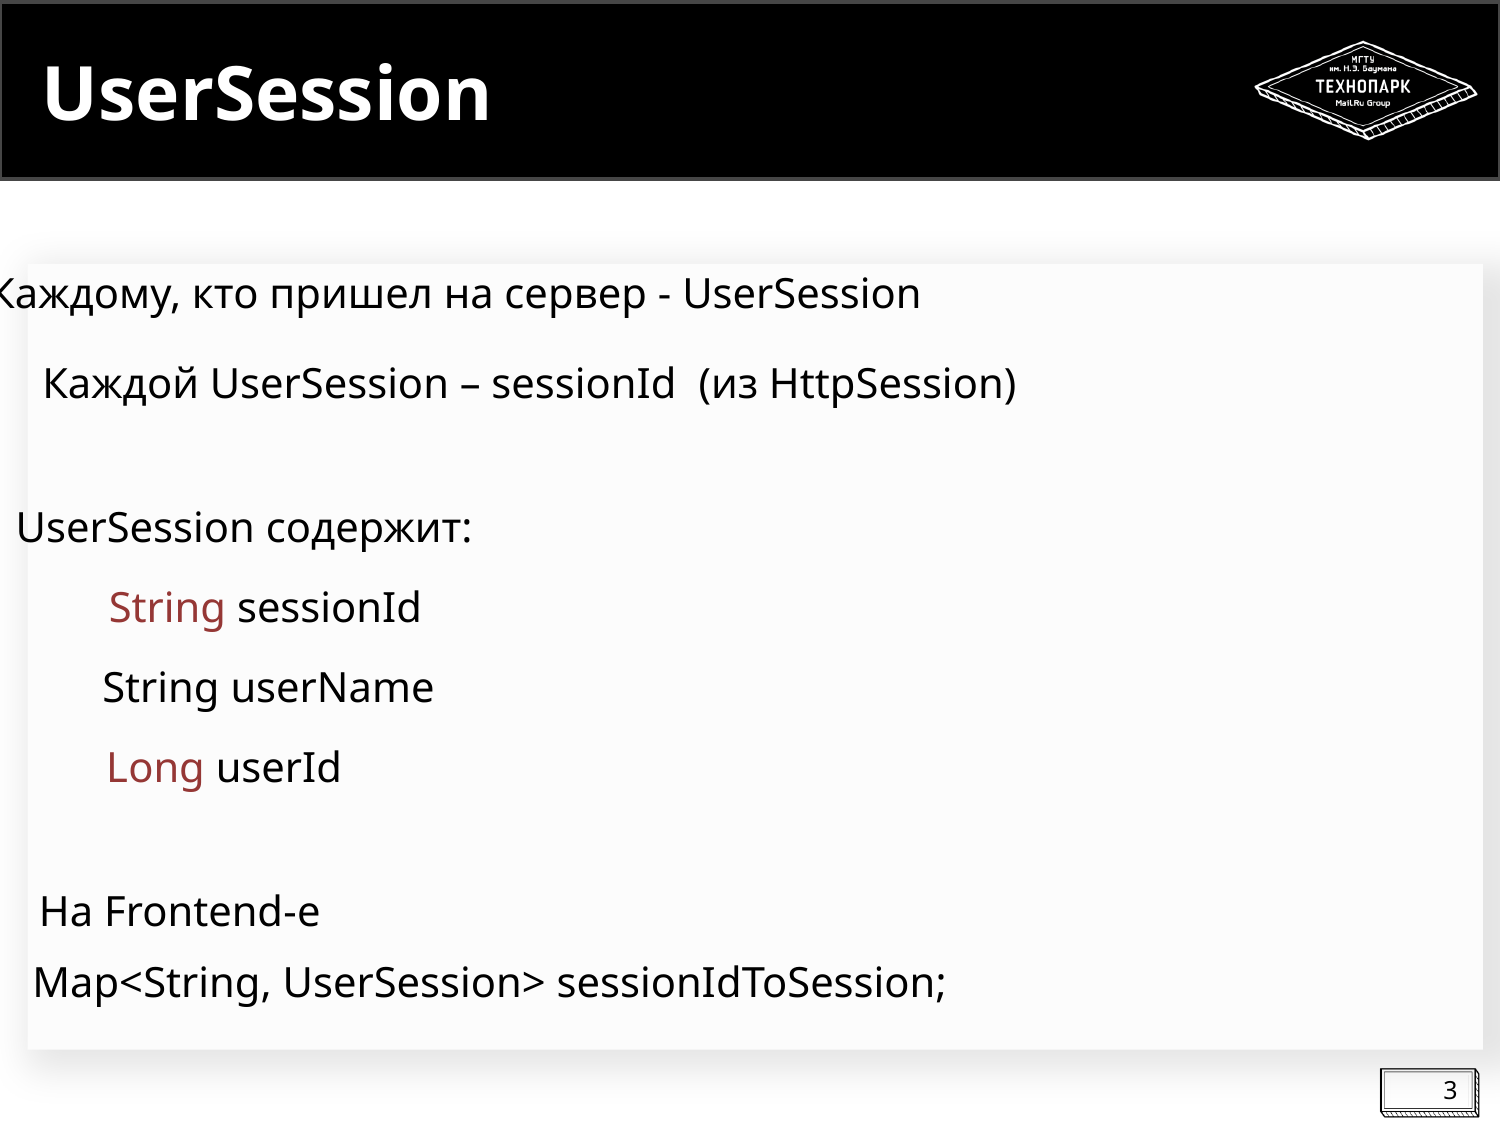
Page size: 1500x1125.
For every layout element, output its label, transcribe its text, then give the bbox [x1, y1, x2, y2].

title UserSession [26, 15, 1250, 166]
text_box UserSession содержит: [0, 493, 488, 558]
text_box Каждой UserSession – sessionId (из HttpSession) [27, 349, 1115, 415]
text_box Каждому, кто пришел на сервер - UserSession [0, 259, 937, 325]
text_box String sessionId [93, 573, 437, 638]
picture [1366, 1060, 1495, 1125]
text_box На Frontend-е [24, 877, 346, 943]
text_box Long userId [91, 733, 357, 799]
text_box String userName [87, 653, 450, 718]
slide_number 3 [1130, 1069, 1473, 1114]
picture [1250, 19, 1492, 162]
text_box Map<String, UserSession> sessionIdToSession; [17, 948, 963, 1014]
text_box [25, 262, 1485, 1052]
